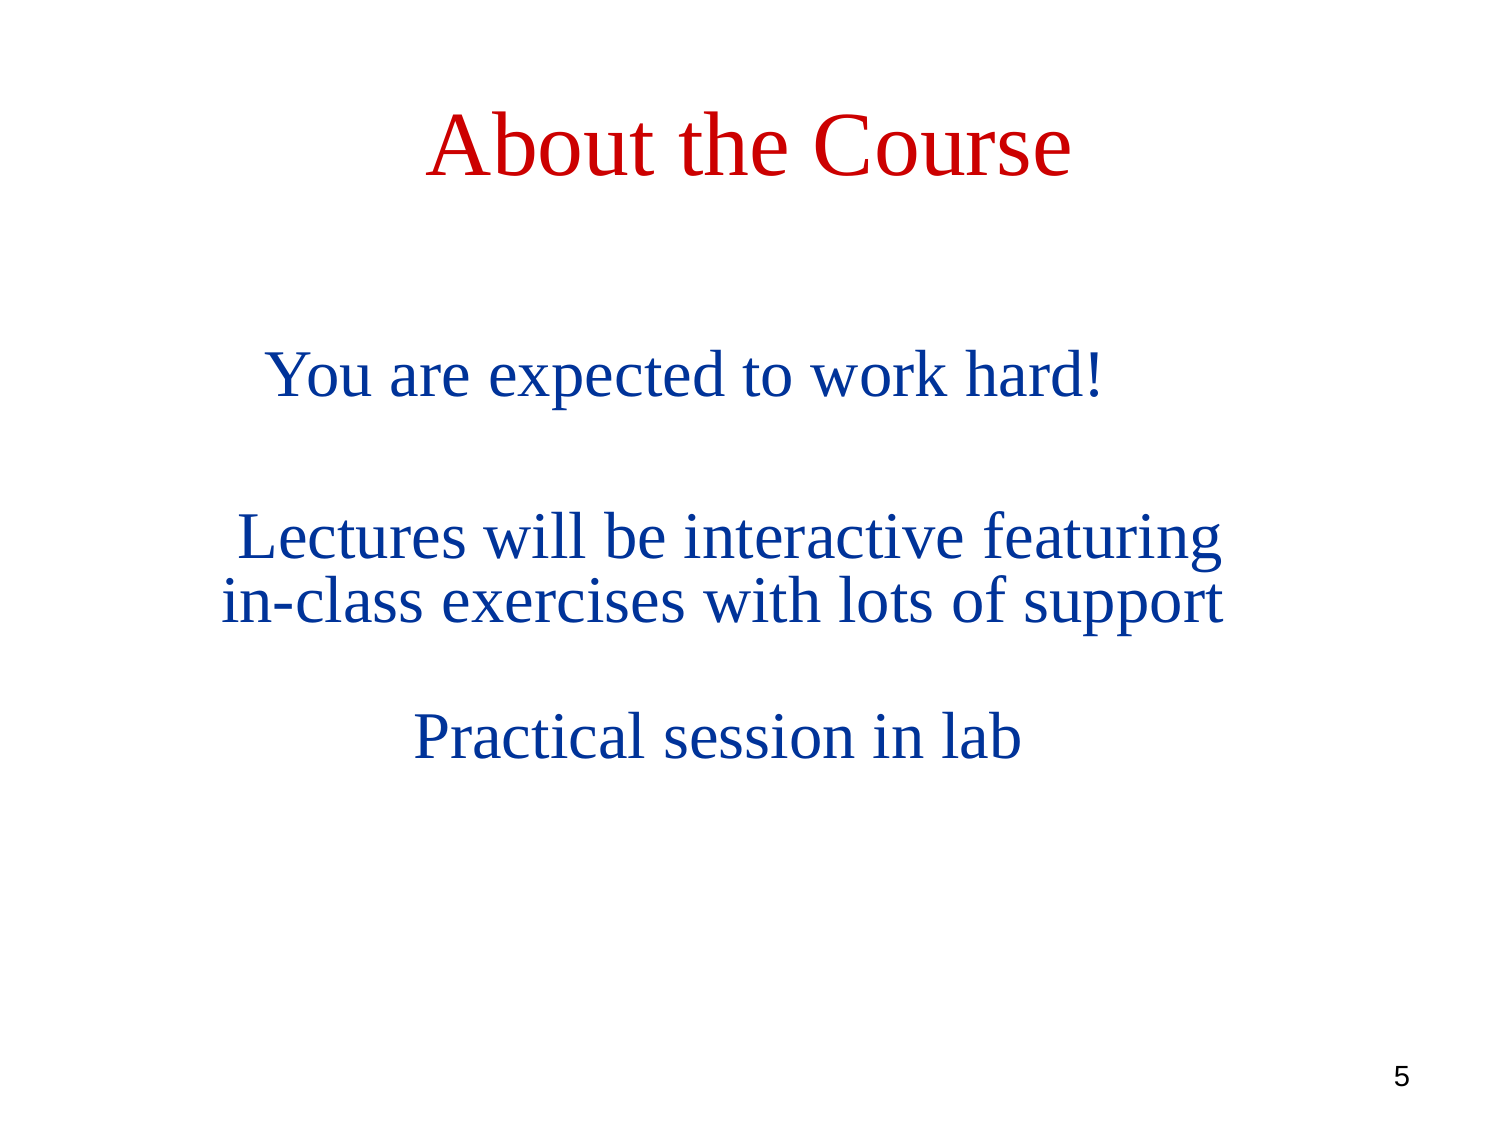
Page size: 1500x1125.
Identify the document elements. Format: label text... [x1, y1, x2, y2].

text_box You are expected to work hard! [162, 337, 1225, 500]
text_box Practical session in lab [187, 699, 1250, 800]
text_box About the Course [74, 45, 1425, 233]
slide_number 5 [1074, 1049, 1426, 1088]
text_box Lectures will be interactive featuring in-class exercises with lots of support [199, 499, 1263, 663]
